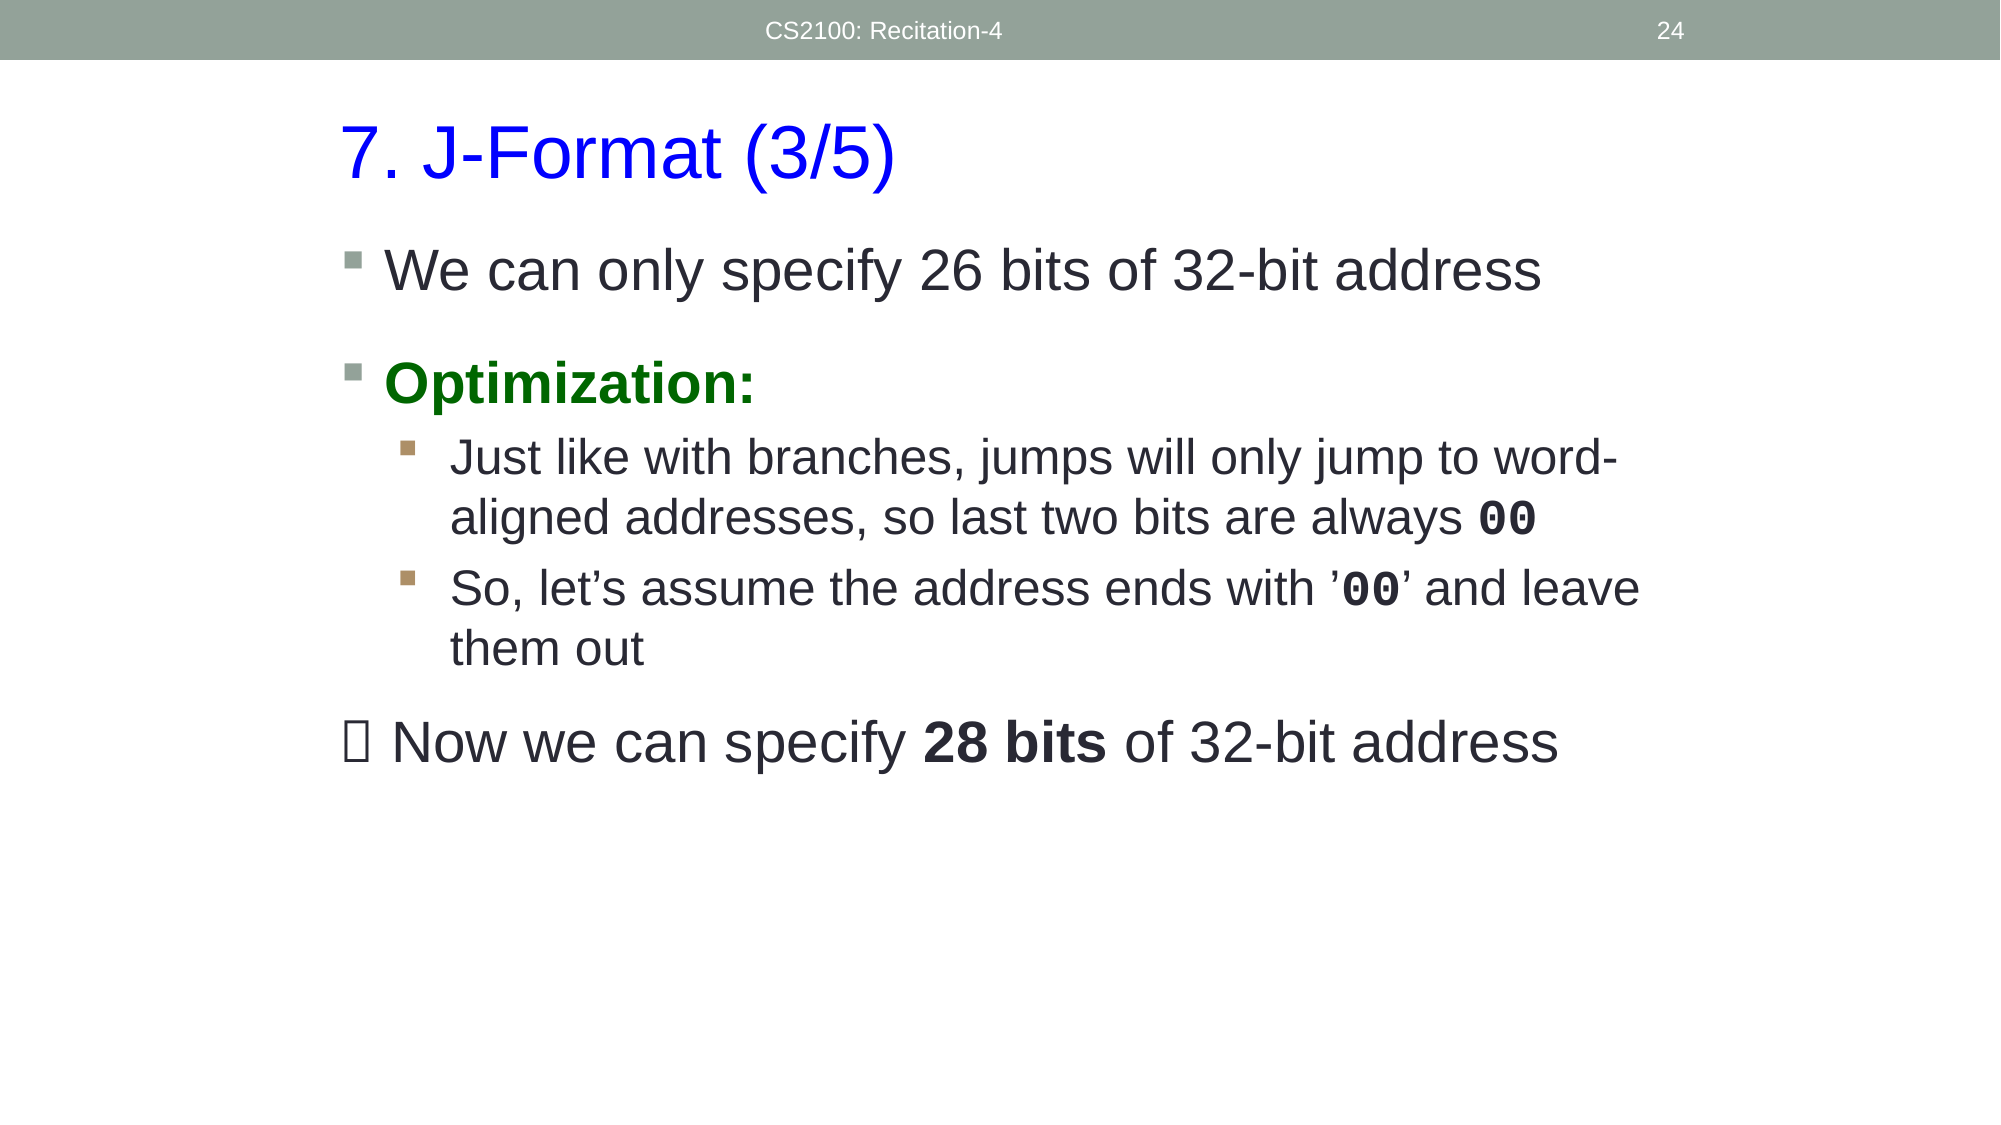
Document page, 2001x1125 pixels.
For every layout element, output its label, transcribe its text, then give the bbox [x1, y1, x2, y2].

text_box Optimization: Just like with branches, jumps will only jump to word-aligned addresses, so last two bits are always 00 So, let’s assume the address ends with ’00’ and leave them out  Now we can specify 28 bits of 32-bit address [324, 337, 1688, 975]
footer CS2100: Recitation-4 [750, 3, 1558, 57]
slide_number 24 [1558, 3, 1700, 57]
text_box 7. J-Format (3/5) [324, 96, 1700, 202]
text_box We can only specify 26 bits of 32-bit address [324, 224, 1688, 337]
